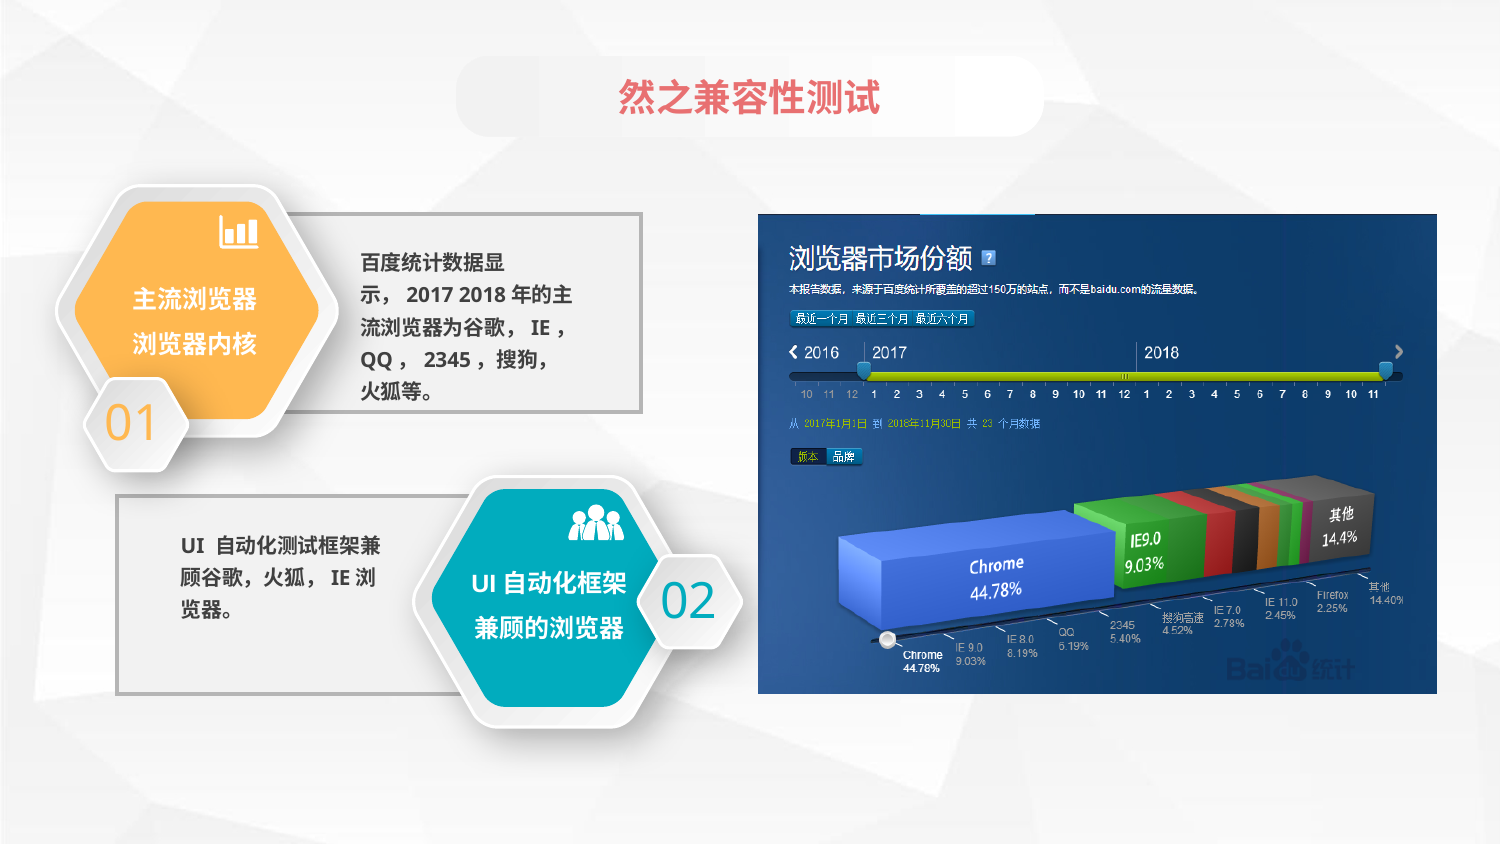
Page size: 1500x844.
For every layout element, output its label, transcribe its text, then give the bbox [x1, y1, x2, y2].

text_box [339, 213, 642, 413]
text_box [412, 476, 696, 728]
text_box UI 自动化测试框架兼顾谷歌，火狐，IE浏览器。 [172, 520, 397, 627]
text_box 百度统计数据显示，2017 2018年的主流浏览器为谷歌，IE，QQ，2345，搜狗，火狐等。 [351, 237, 586, 409]
picture [0, 0, 1500, 844]
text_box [626, 555, 750, 648]
text_box 然之兼容性测试 [454, 54, 1046, 138]
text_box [55, 185, 339, 437]
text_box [71, 378, 195, 471]
text_box [116, 495, 412, 695]
